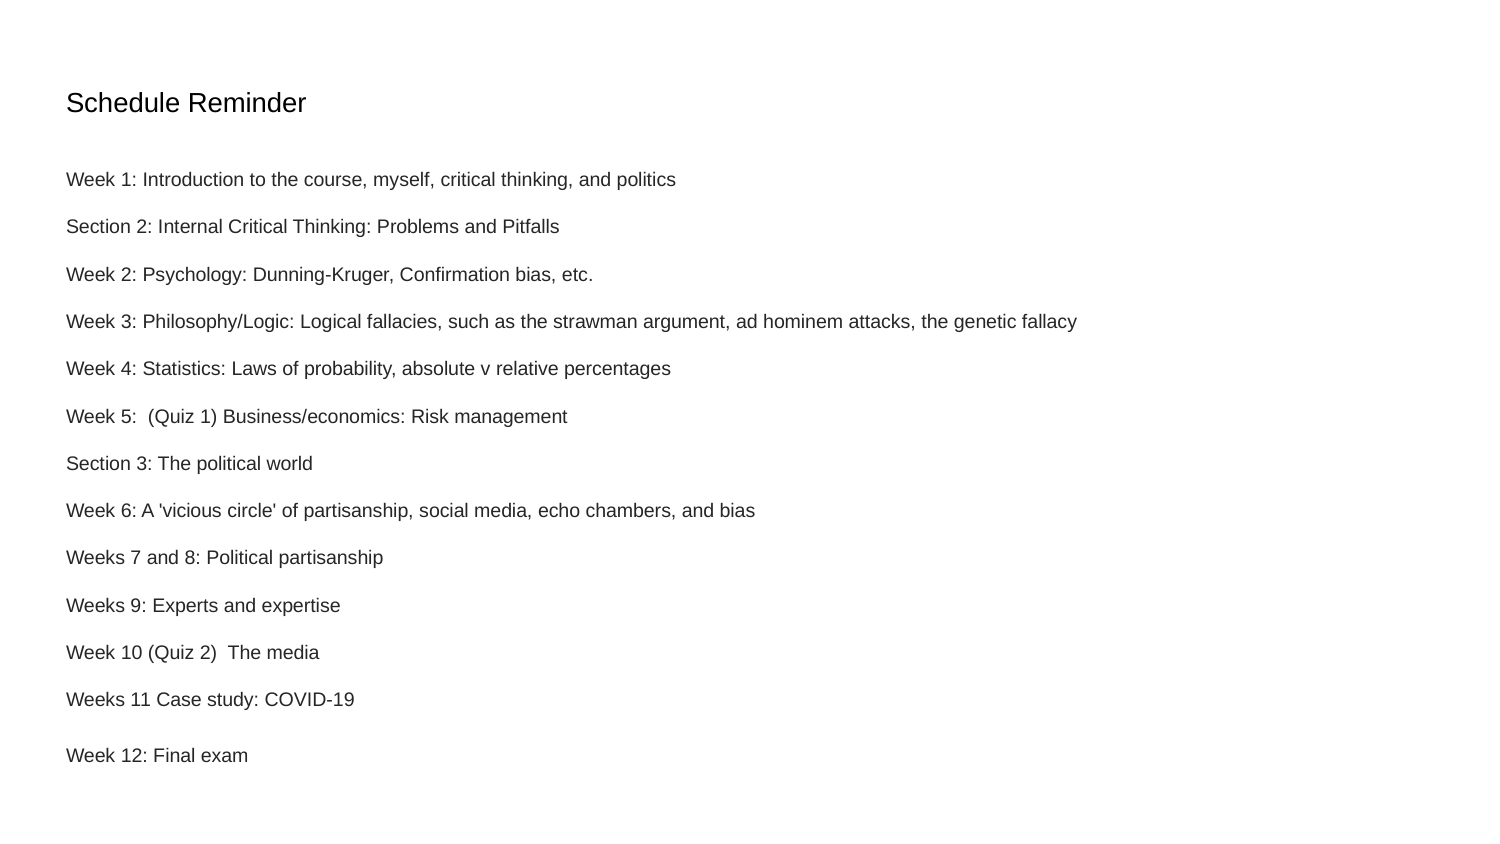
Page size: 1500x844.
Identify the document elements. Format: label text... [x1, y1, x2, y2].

title Schedule Reminder [51, 72, 1449, 134]
list Week 1: Introduction to the course, myself, critical thinking, and politics Section 2: Internal Critical Thinking: Problems and Pitfalls Week 2: Psychology: Dunning-Kruger, Confirmation bias, etc. Week 3: Philosophy/Logic: Logical fallacies, such as the strawman argument, ad hominem attacks, the genetic fallacy Week 4: Statistics: Laws of probability, absolute v relative percentages Week 5: (Quiz 1) Business/economics: Risk management Section 3: The political world Week 6: A 'vicious circle' of partisanship, social media, echo chambers, and bias Weeks 7 and 8: Political partisanship Weeks 9: Experts and expertise Week 10 (Quiz 2) The media Weeks 11 Case study: COVID-19 Week 12: Final exam [51, 153, 1449, 785]
